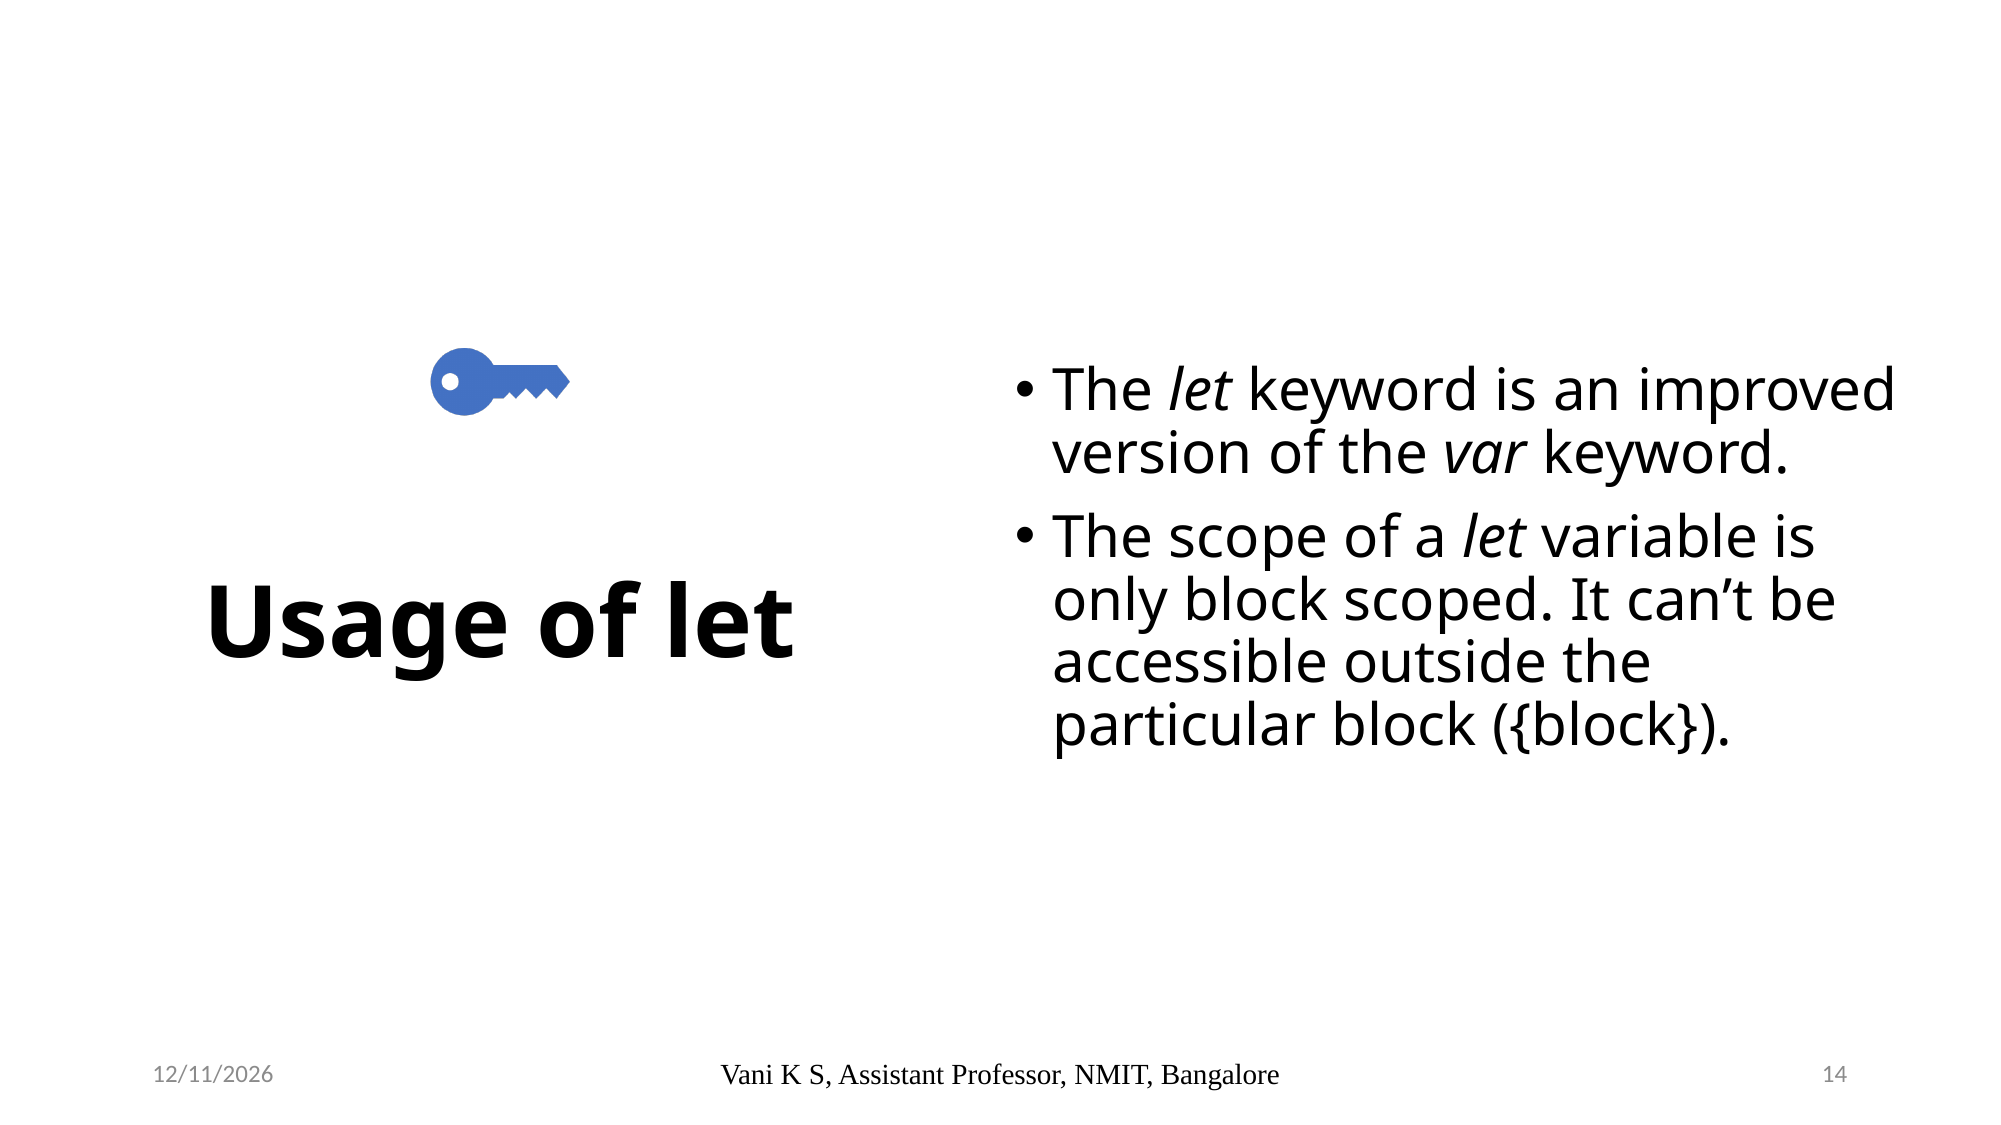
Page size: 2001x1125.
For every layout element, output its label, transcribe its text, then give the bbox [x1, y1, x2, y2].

title Usage of let [105, 563, 895, 1014]
list The let keyword is an improved version of the var keyword. The scope of a let variable is only block scoped. It can’t be accessible outside the particular block ({block}). [999, 105, 1916, 1014]
picture [424, 306, 575, 457]
footer Vani K S, Assistant Professor, NMIT, Bangalore [662, 1042, 1338, 1103]
slide_number 14 [1412, 1042, 1863, 1103]
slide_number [137, 1042, 588, 1103]
